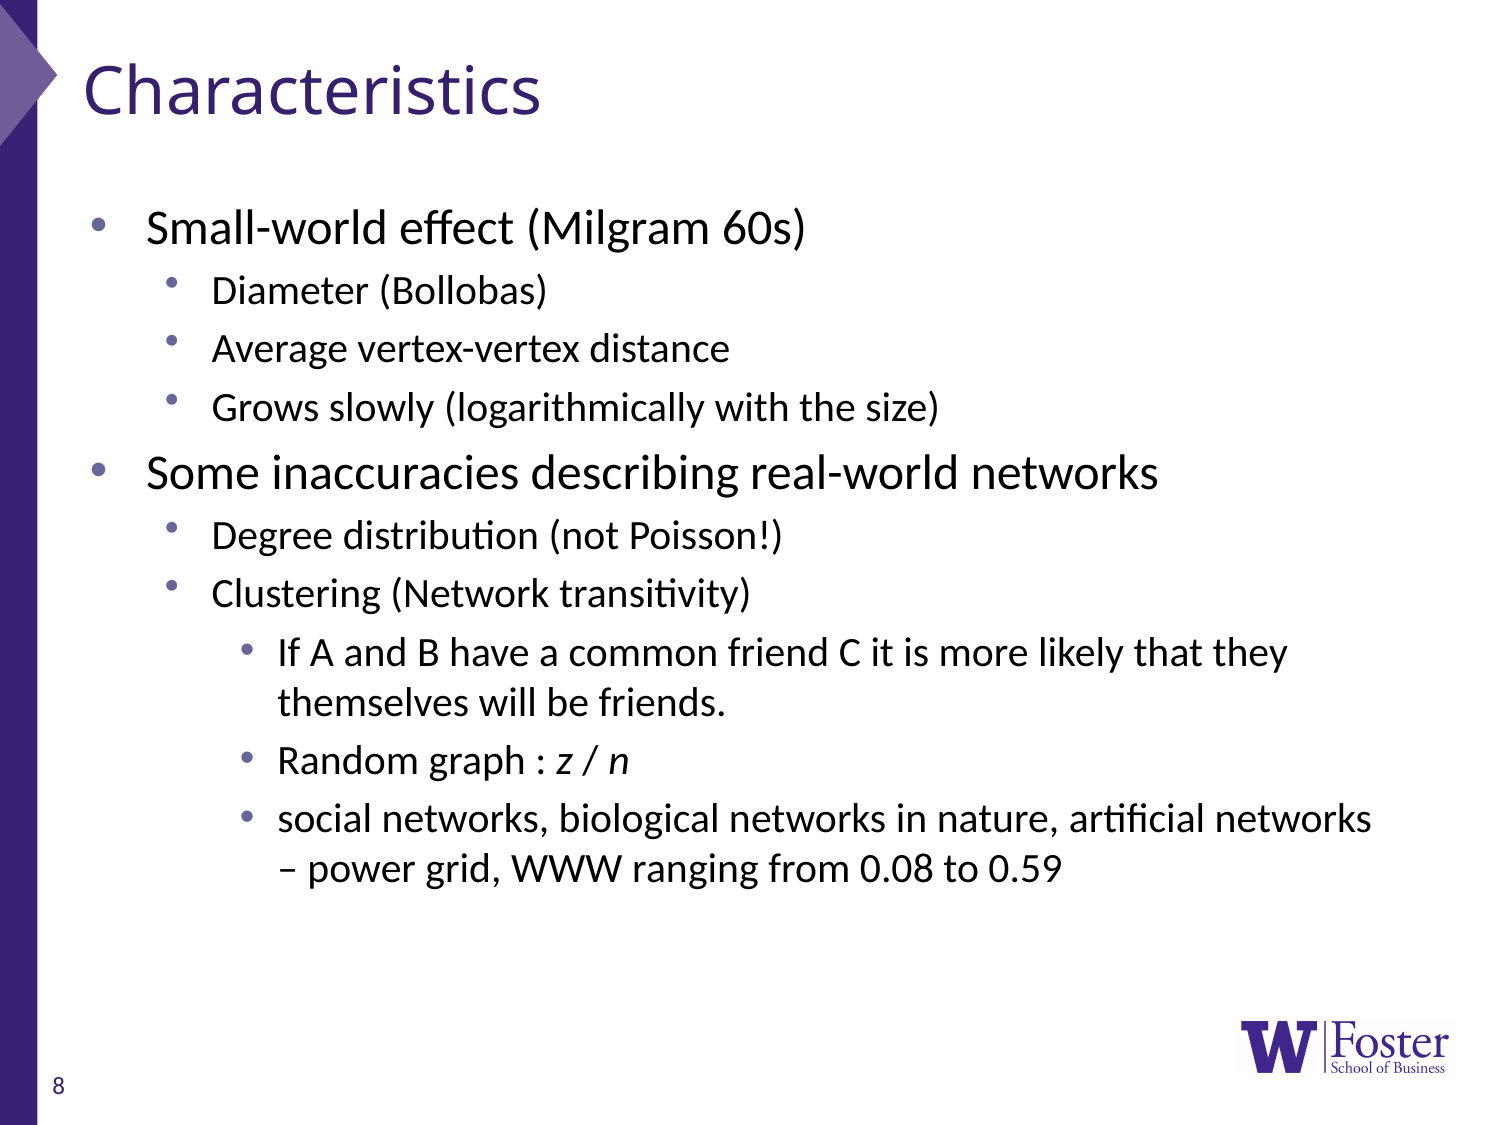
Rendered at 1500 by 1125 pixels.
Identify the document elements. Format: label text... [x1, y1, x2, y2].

picture [1235, 1019, 1455, 1075]
list Small-world effect (Milgram 60s) Diameter (Bollobas) Average vertex-vertex distance Grows slowly (logarithmically with the size) Some inaccuracies describing real-world networks Degree distribution (not Poisson!) Clustering (Network transitivity) If A and B have a common friend C it is more likely that they themselves will be friends. Random graph : z / n social networks, biological networks in nature, artificial networks – power grid, WWW ranging from 0.08 to 0.59 [75, 186, 1413, 1012]
slide_number 8 [37, 1062, 388, 1123]
title Characteristics [68, 12, 1440, 163]
